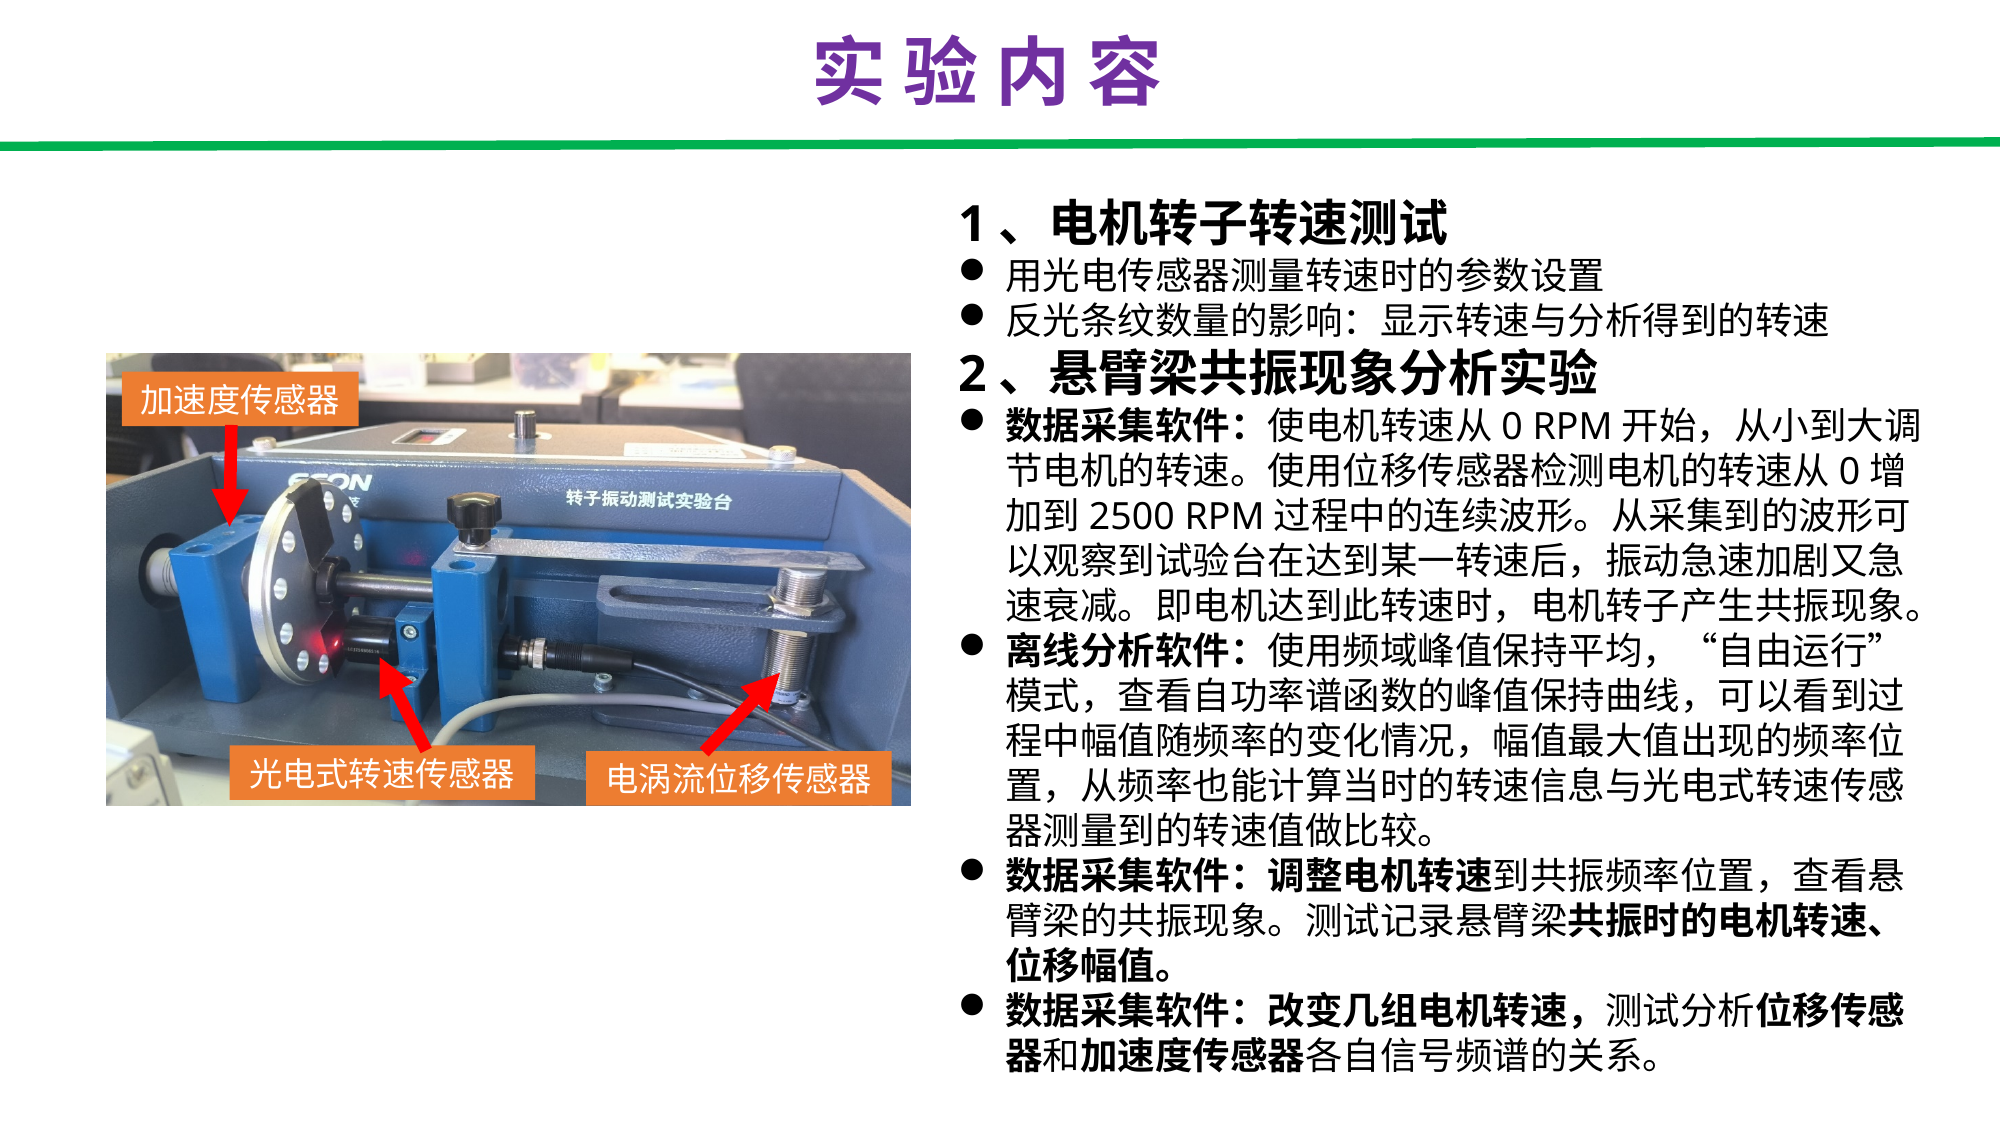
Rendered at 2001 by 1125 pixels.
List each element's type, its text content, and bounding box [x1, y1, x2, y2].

text_box 实 验 内 容 [796, 17, 1204, 123]
text_box 1、电机转子转速测试 用光电传感器测量转速时的参数设置 反光条纹数量的影响：显示转速与分析得到的转速 2、悬臂梁共振现象分析实验 数据采集软件：使电机转速从0 RPM开始，从小到大调节电机的转速。使用位移传感器检测电机的转速从0增加到2500 RPM过程中的连续波形。从采集到的波形可以观察到试验台在达到某一转速后，振动急速加剧又急速衰减。即电机达到此转速时，电机转子产生共振现象。 离线分析软件：使用频域峰值保持平均，“自由运行”模式，查看自功率谱函数的峰值保持曲线，可以看到过程中幅值随频率的变化情况，幅值最大值出现的频率位置，从频率也能计算当时的转速信息与光电式转速传感器测量到的转速值做比较。 数据采集软件：调整电机转速到共振频率位置，查看悬臂梁的共振现象。测试记录悬臂梁共振时的电机转速、位移幅值。 数据采集软件：改变几组电机转速，测试分析位移传感器和加速度传感器各自信号频谱的关系。 [943, 184, 1947, 1080]
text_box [106, 353, 911, 806]
